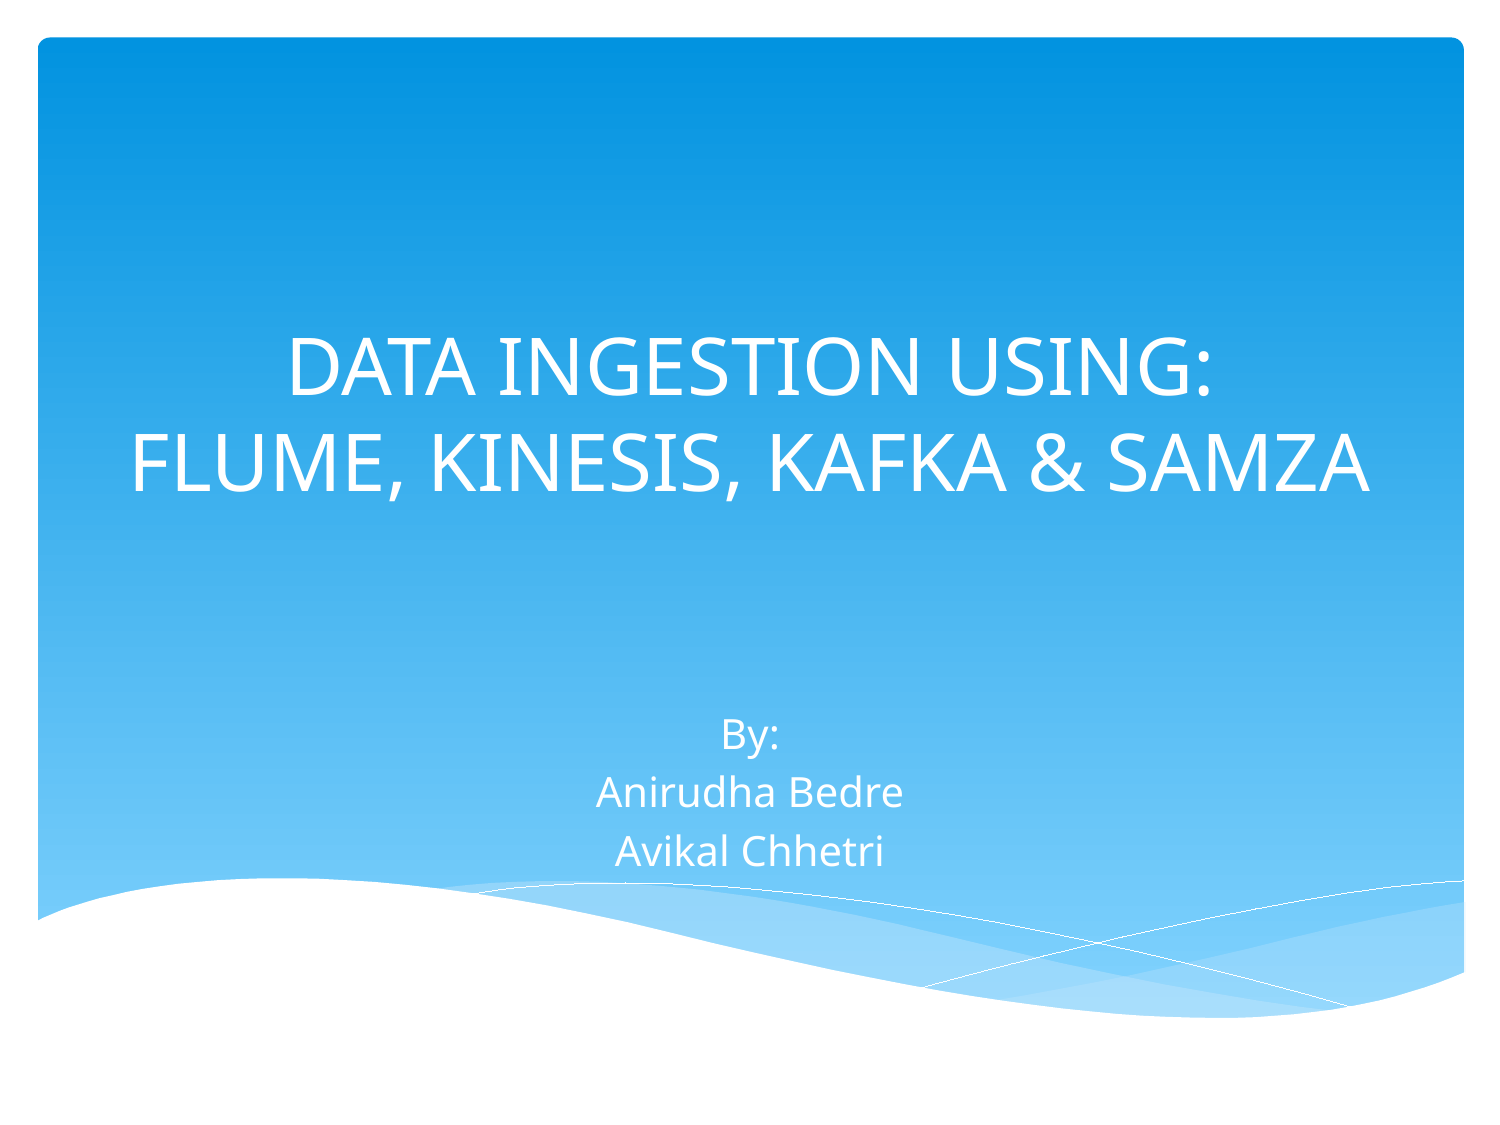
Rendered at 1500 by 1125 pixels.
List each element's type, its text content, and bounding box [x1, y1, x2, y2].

title DATA INGESTION USING: FLUME, KINESIS, KAFKA & SAMZA [112, 223, 1388, 516]
subtitle By: Anirudha Bedre Avikal Chhetri [225, 583, 1275, 884]
